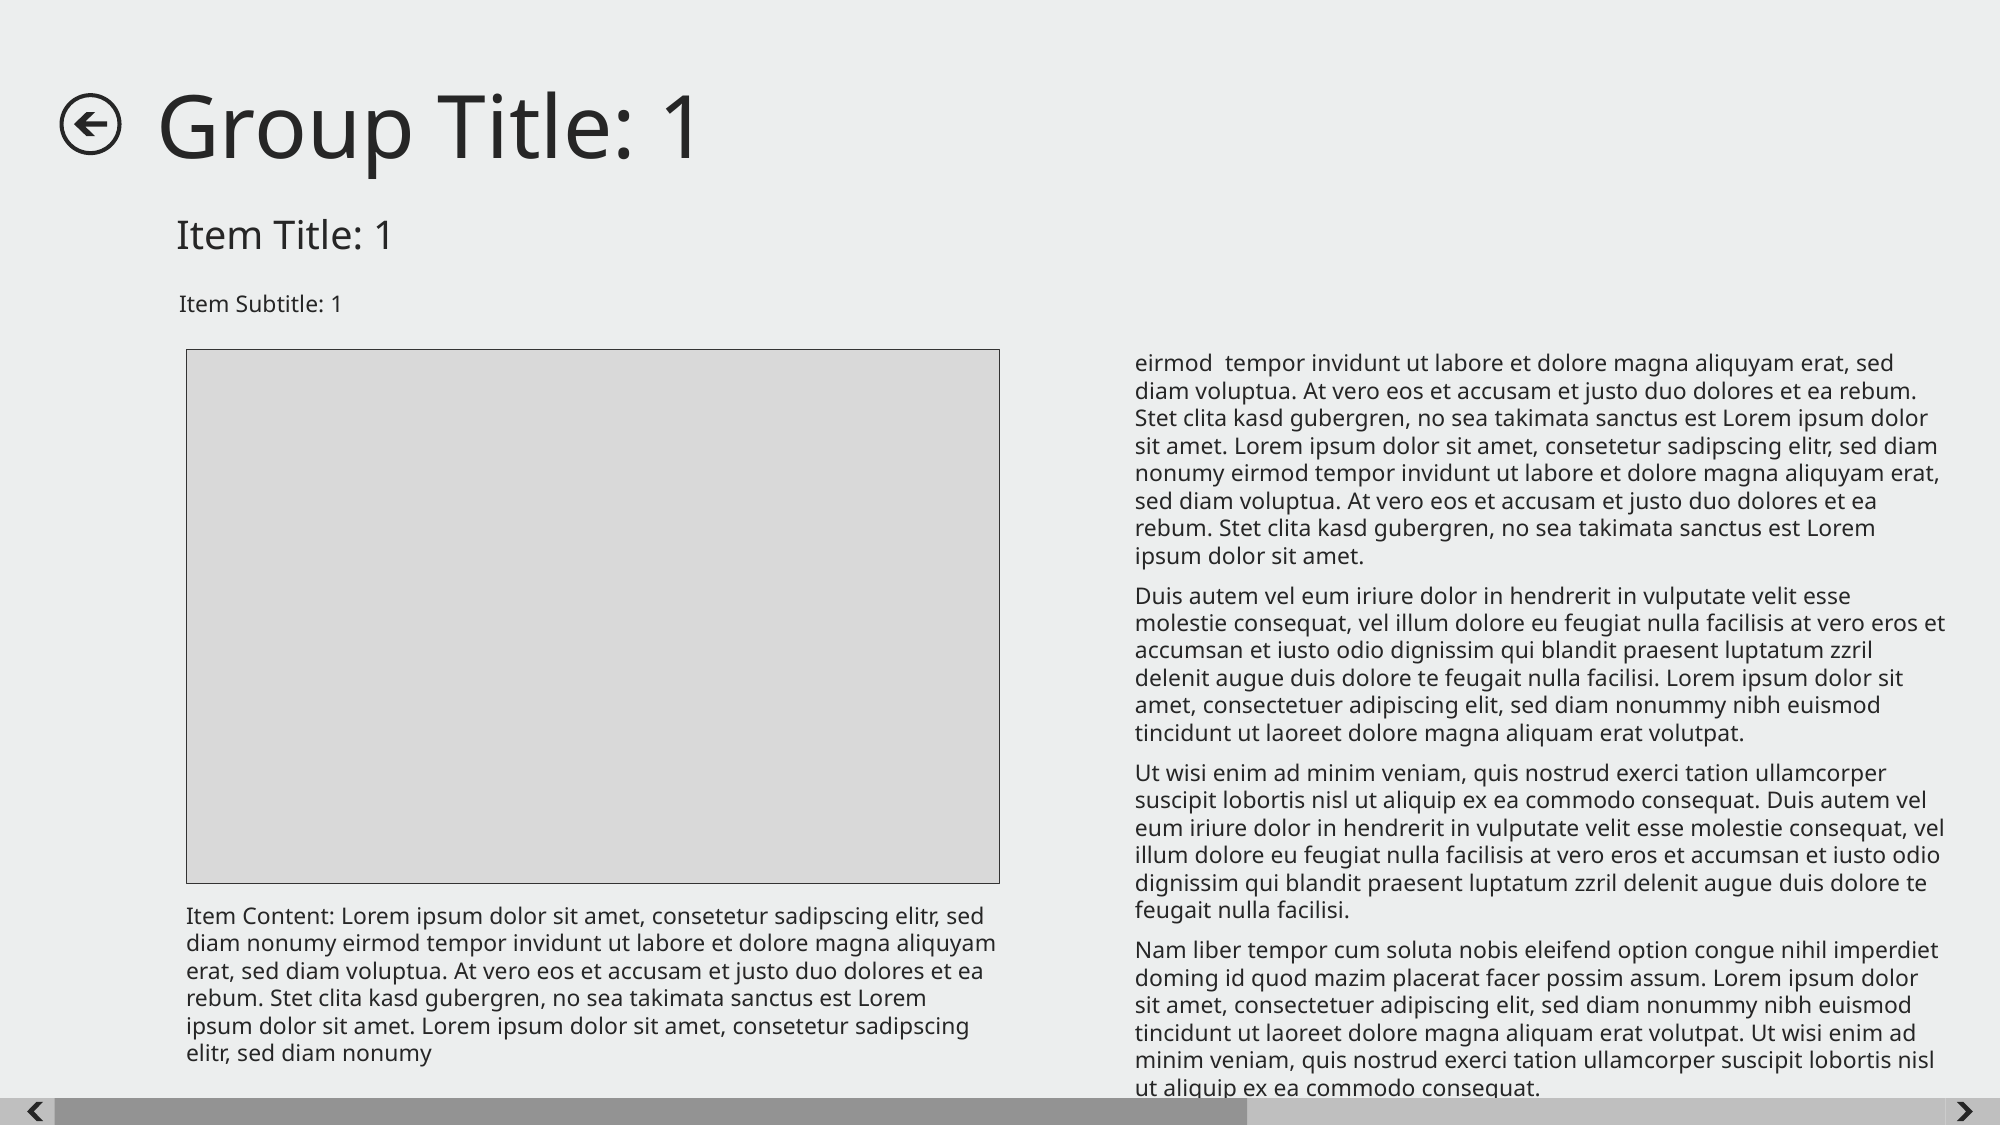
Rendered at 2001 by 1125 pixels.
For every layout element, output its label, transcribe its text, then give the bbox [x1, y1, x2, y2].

text_box Item Content: Lorem ipsum dolor sit amet, consetetur sadipscing elitr, sed diam nonumy eirmod tempor invidunt ut labore et dolore magna aliquyam erat, sed diam voluptua. At vero eos et accusam et justo duo dolores et ea rebum. Stet clita kasd gubergren, no sea takimata sanctus est Lorem ipsum dolor sit amet. Lorem ipsum dolor sit amet, consetetur sadipscing elitr, sed diam nonumy [185, 900, 1001, 1067]
text_box Item Subtitle: 1 [166, 284, 357, 324]
text_box eirmod tempor invidunt ut labore et dolore magna aliquyam erat, sed diam voluptua. At vero eos et accusam et justo duo dolores et ea rebum. Stet clita kasd gubergren, no sea takimata sanctus est Lorem ipsum dolor sit amet. Lorem ipsum dolor sit amet, consetetur sadipscing elitr, sed diam nonumy eirmod tempor invidunt ut labore et dolore magna aliquyam erat, sed diam voluptua. At vero eos et accusam et justo duo dolores et ea rebum. Stet clita kasd gubergren, no sea takimata sanctus est Lorem ipsum dolor sit amet. Duis autem vel eum iriure dolor in hendrerit in vulputate velit esse molestie consequat, vel illum dolore eu feugiat nulla facilisis at vero eros et accumsan et iusto odio dignissim qui blandit praesent luptatum zzril delenit augue duis dolore te feugait nulla facilisi. Lorem ipsum dolor sit amet, consectetuer adipiscing elit, sed diam nonummy nibh euismod tincidunt ut laoreet dolore magna aliquam erat volutpat. Ut wisi enim ad minim veniam, quis nostrud exerci tation ullamcorper suscipit lobortis nisl ut aliquip ex ea commodo consequat. Duis autem vel eum iriure dolor in hendrerit in vulputate velit esse molestie consequat, vel illum dolore eu feugiat nulla facilisis at vero eros et accumsan et iusto odio dignissim qui blandit praesent luptatum zzril delenit augue duis dolore te feugait nulla facilisi. Nam liber tempor cum soluta nobis eleifend option congue nihil imperdiet doming id quod mazim placerat facer possim assum. Lorem ipsum dolor sit amet, consectetuer adipiscing elit, sed diam nonummy nibh euismod tincidunt ut laoreet dolore magna aliquam erat volutpat. Ut wisi enim ad minim veniam, quis nostrud exerci tation ullamcorper suscipit lobortis nisl ut aliquip ex ea commodo consequat. [1134, 348, 1950, 1097]
text_box [185, 348, 1001, 884]
text_box Item Title: 1 [164, 204, 409, 264]
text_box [59, 93, 122, 156]
text_box Group Title: 1 [143, 65, 722, 182]
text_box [0, 1097, 2000, 1125]
